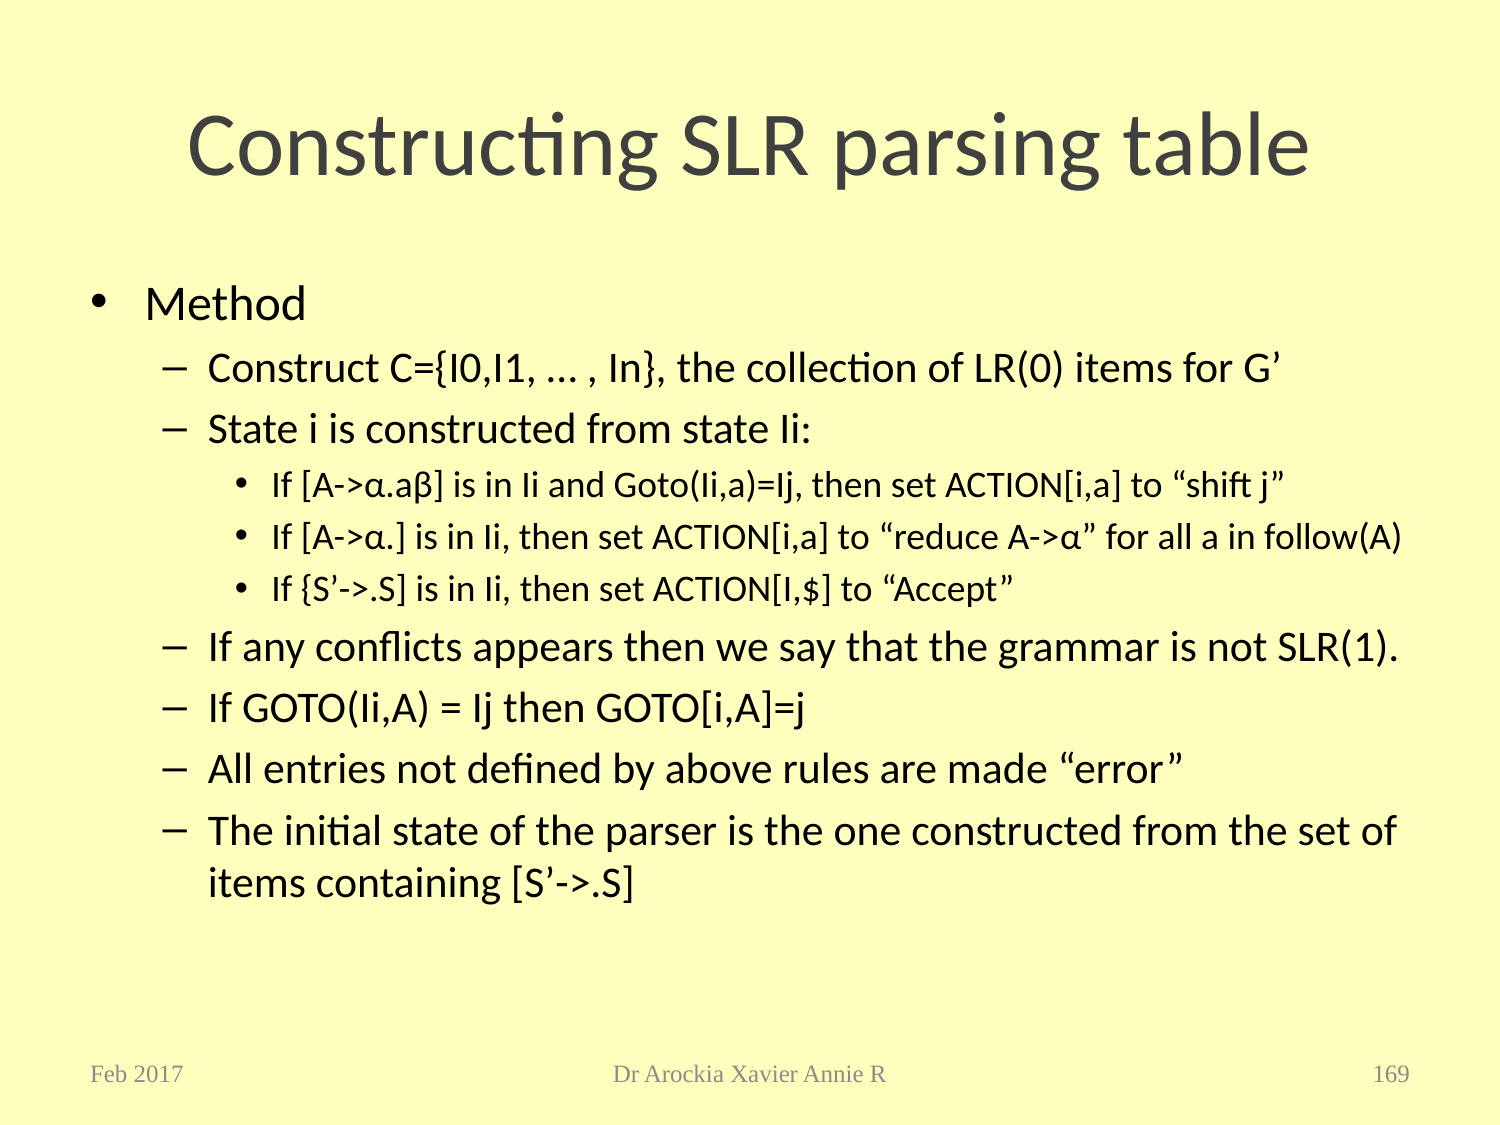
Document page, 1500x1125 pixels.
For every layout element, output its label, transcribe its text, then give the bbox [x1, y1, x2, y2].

list Method Construct C={I0,I1, … , In}, the collection of LR(0) items for G’ State i is constructed from state Ii: If [A->α.aβ] is in Ii and Goto(Ii,a)=Ij, then set ACTION[i,a] to “shift j” If [A->α.] is in Ii, then set ACTION[i,a] to “reduce A->α” for all a in follow(A) If {S’->.S] is in Ii, then set ACTION[I,$] to “Accept” If any conflicts appears then we say that the grammar is not SLR(1). If GOTO(Ii,A) = Ij then GOTO[i,A]=j All entries not defined by above rules are made “error” The initial state of the parser is the one constructed from the set of items containing [S’->.S] [75, 262, 1425, 1005]
title Constructing SLR parsing table [75, 45, 1425, 233]
slide_number 169 [1074, 1042, 1425, 1103]
footer Dr Arockia Xavier Annie R [512, 1042, 988, 1103]
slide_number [75, 1042, 425, 1103]
